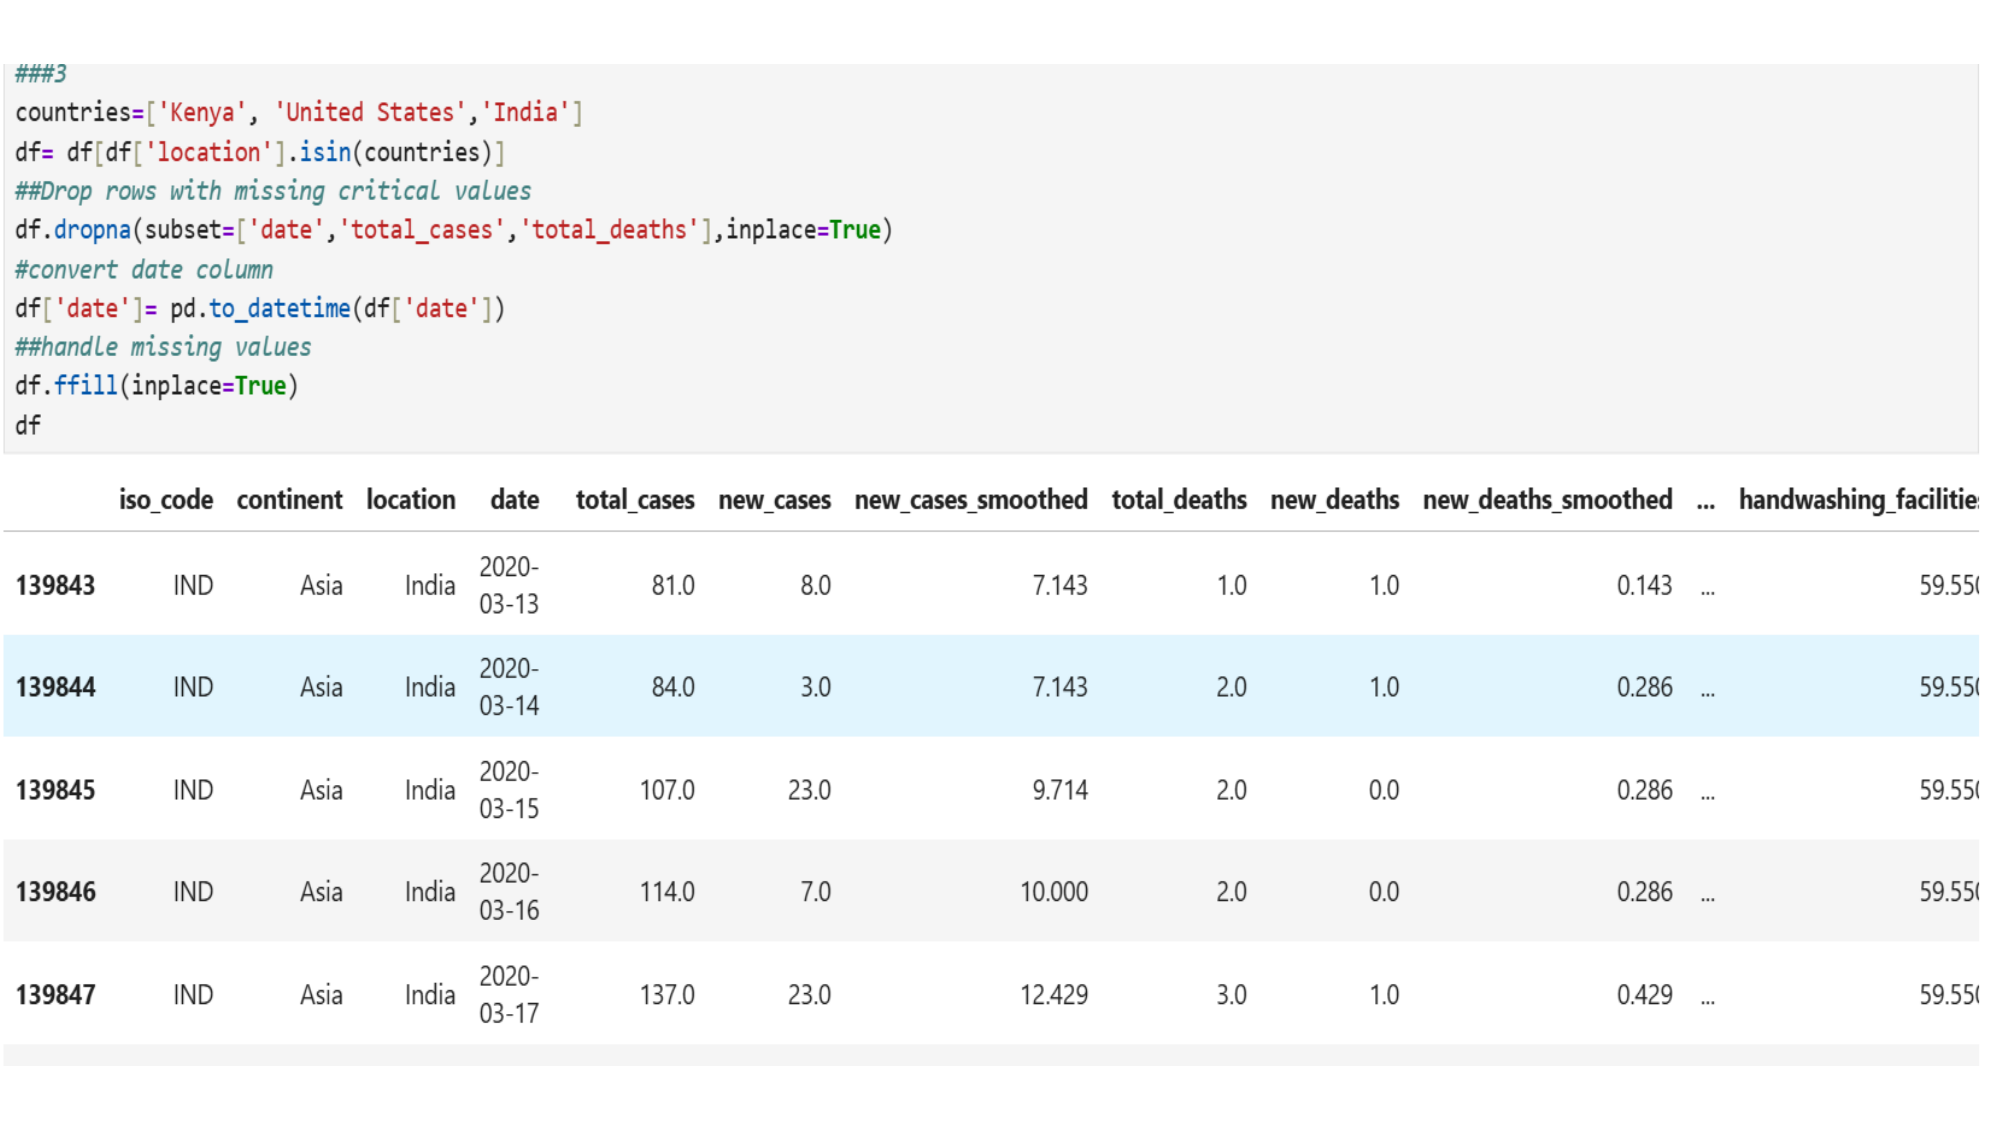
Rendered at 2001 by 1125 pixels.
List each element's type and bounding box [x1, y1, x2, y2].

picture [0, 64, 1996, 1066]
